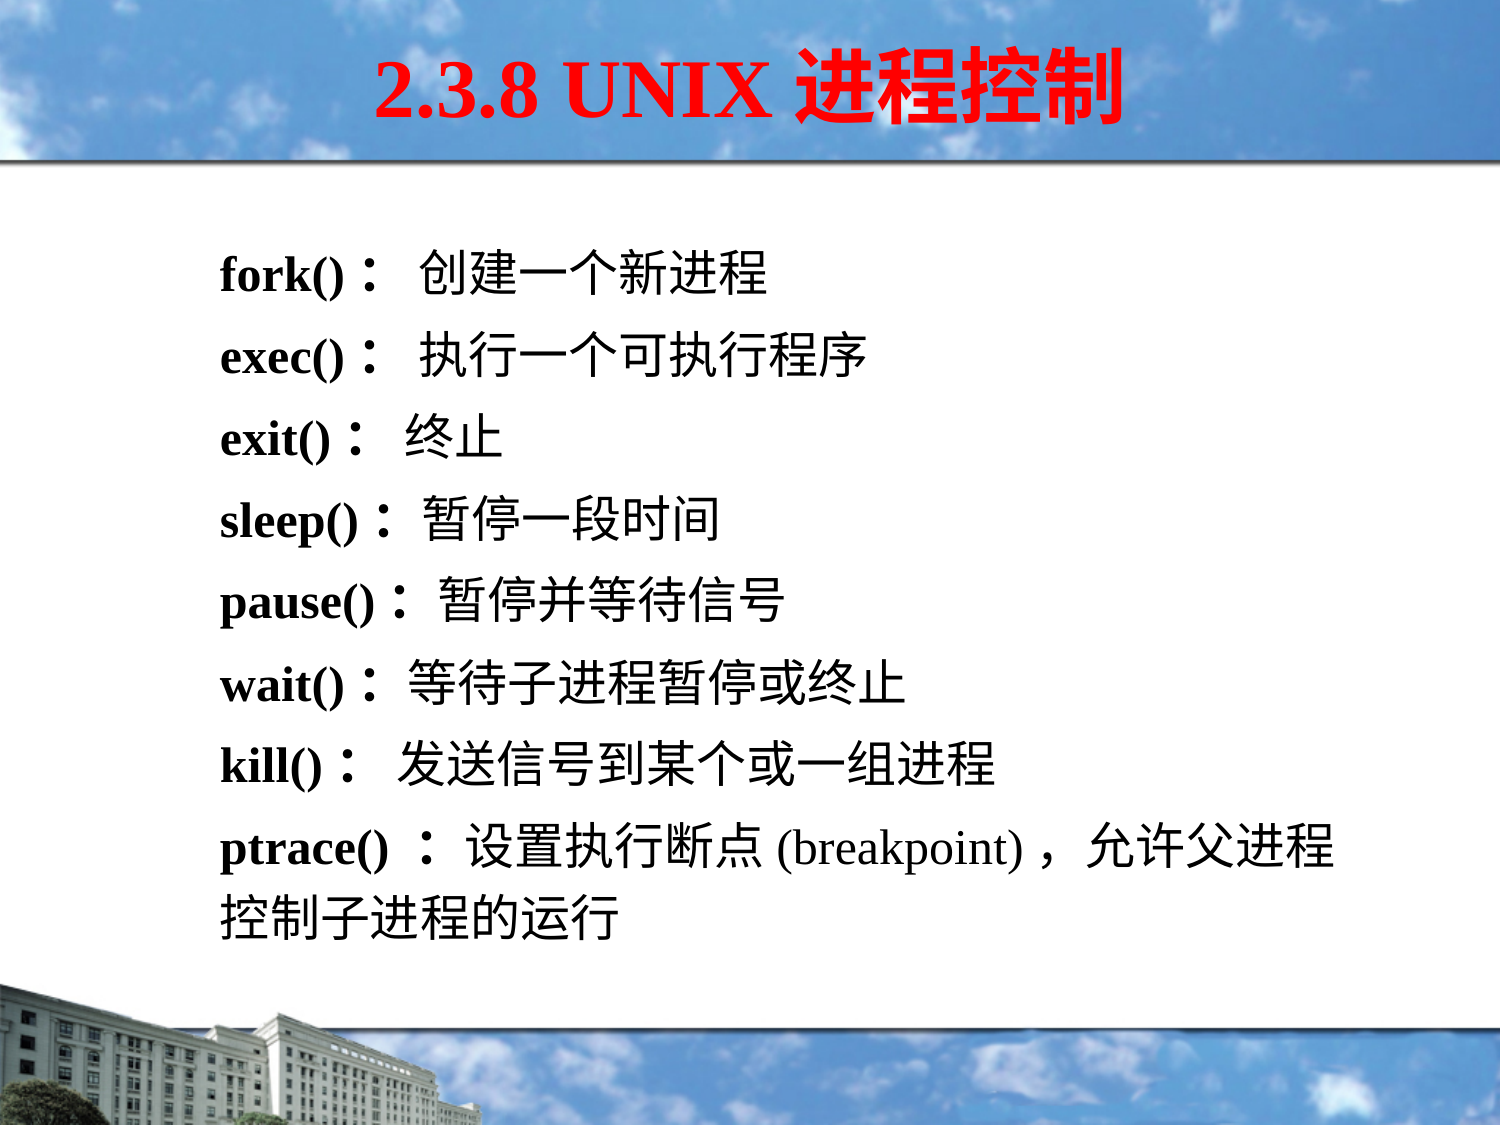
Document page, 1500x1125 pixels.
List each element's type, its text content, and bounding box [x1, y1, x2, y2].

text_box fork()： 创建一个新进程 exec()： 执行一个可执行程序 exit()： 终止 sleep()：暂停一段时间 pause()：暂停并等待信号 wait()：等待子进程暂停或终止 kill()： 发送信号到某个或一组进程 ptrace() ：设置执行断点(breakpoint)，允许父进程控制子进程的运行 [204, 221, 1353, 988]
title 2.3.8 UNIX进程控制 [75, 7, 1425, 161]
picture [0, 0, 1500, 1125]
